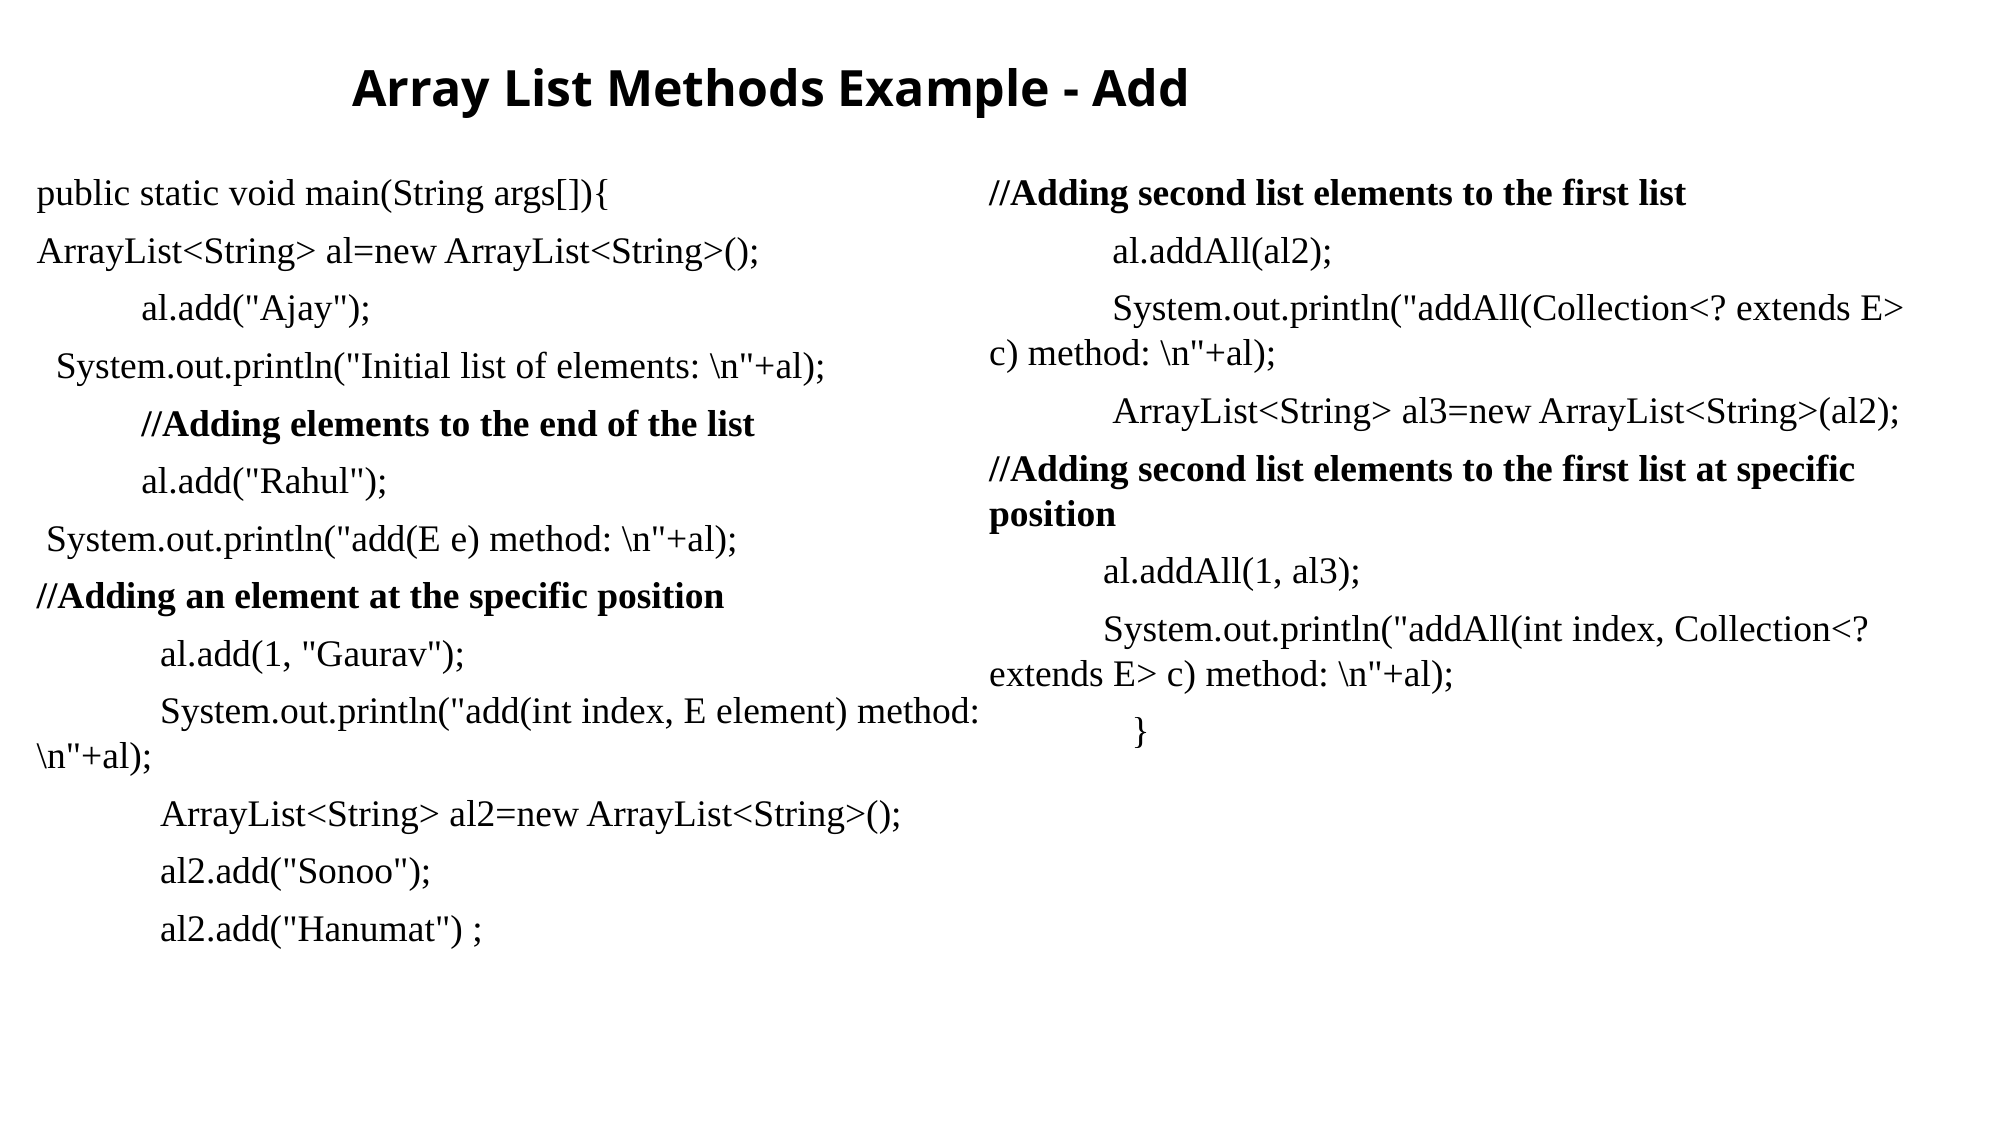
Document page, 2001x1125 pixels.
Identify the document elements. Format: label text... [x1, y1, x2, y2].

title Array List Methods Example - Add [337, 54, 1351, 126]
list public static void main(String args[]){ ArrayList<String> al=new ArrayList<String>(); al.add("Ajay"); System.out.println("Initial list of elements: \n"+al); //Adding elements to the end of the list al.add("Rahul"); System.out.println("add(E e) method: \n"+al); //Adding an element at the specific position al.add(1, "Gaurav"); System.out.println("add(int index, E element) method: \n"+al); ArrayList<String> al2=new ArrayList<String>(); al2.add("Sonoo"); al2.add("Hanumat") ; //Adding second list elements to the first list al.addAll(al2); System.out.println("addAll(Collection<? extends E> c) method: \n"+al); ArrayList<String> al3=new ArrayList<String>(al2); //Adding second list elements to the first list at specific position al.addAll(1, al3); System.out.println("addAll(int index, Collection<? extends E> c) method: \n"+al); } [21, 160, 1957, 1071]
